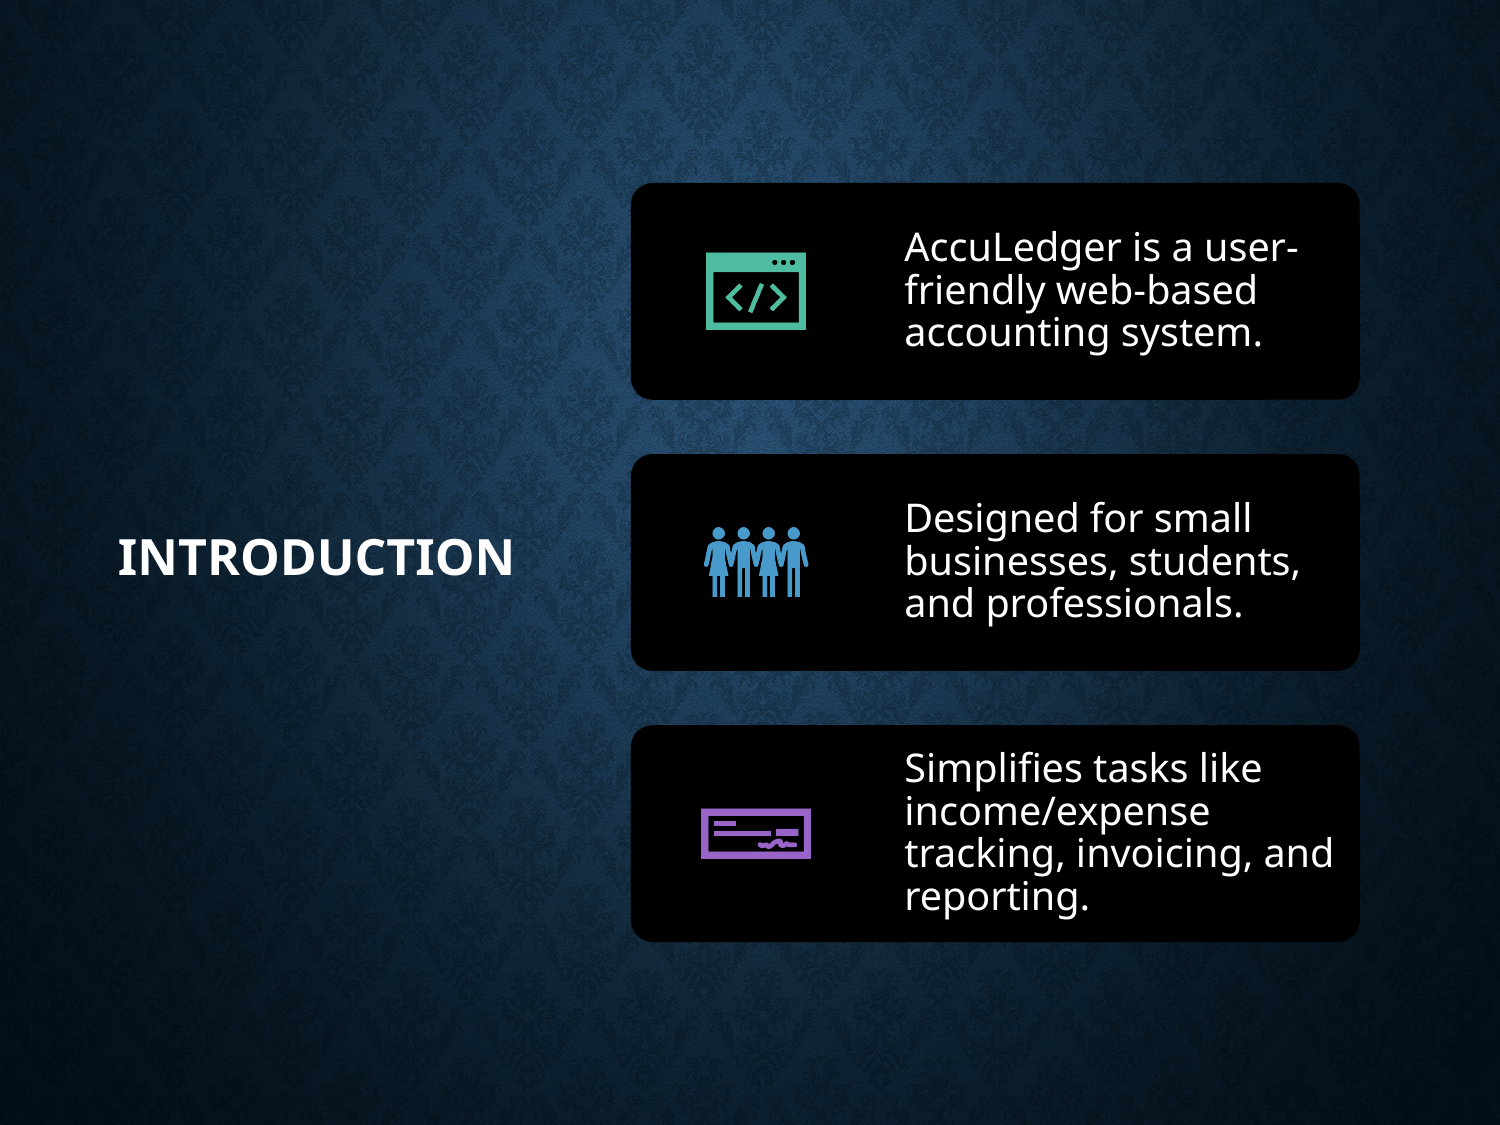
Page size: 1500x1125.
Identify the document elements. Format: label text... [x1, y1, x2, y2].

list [630, 182, 1361, 943]
title Introduction [92, 99, 541, 1020]
